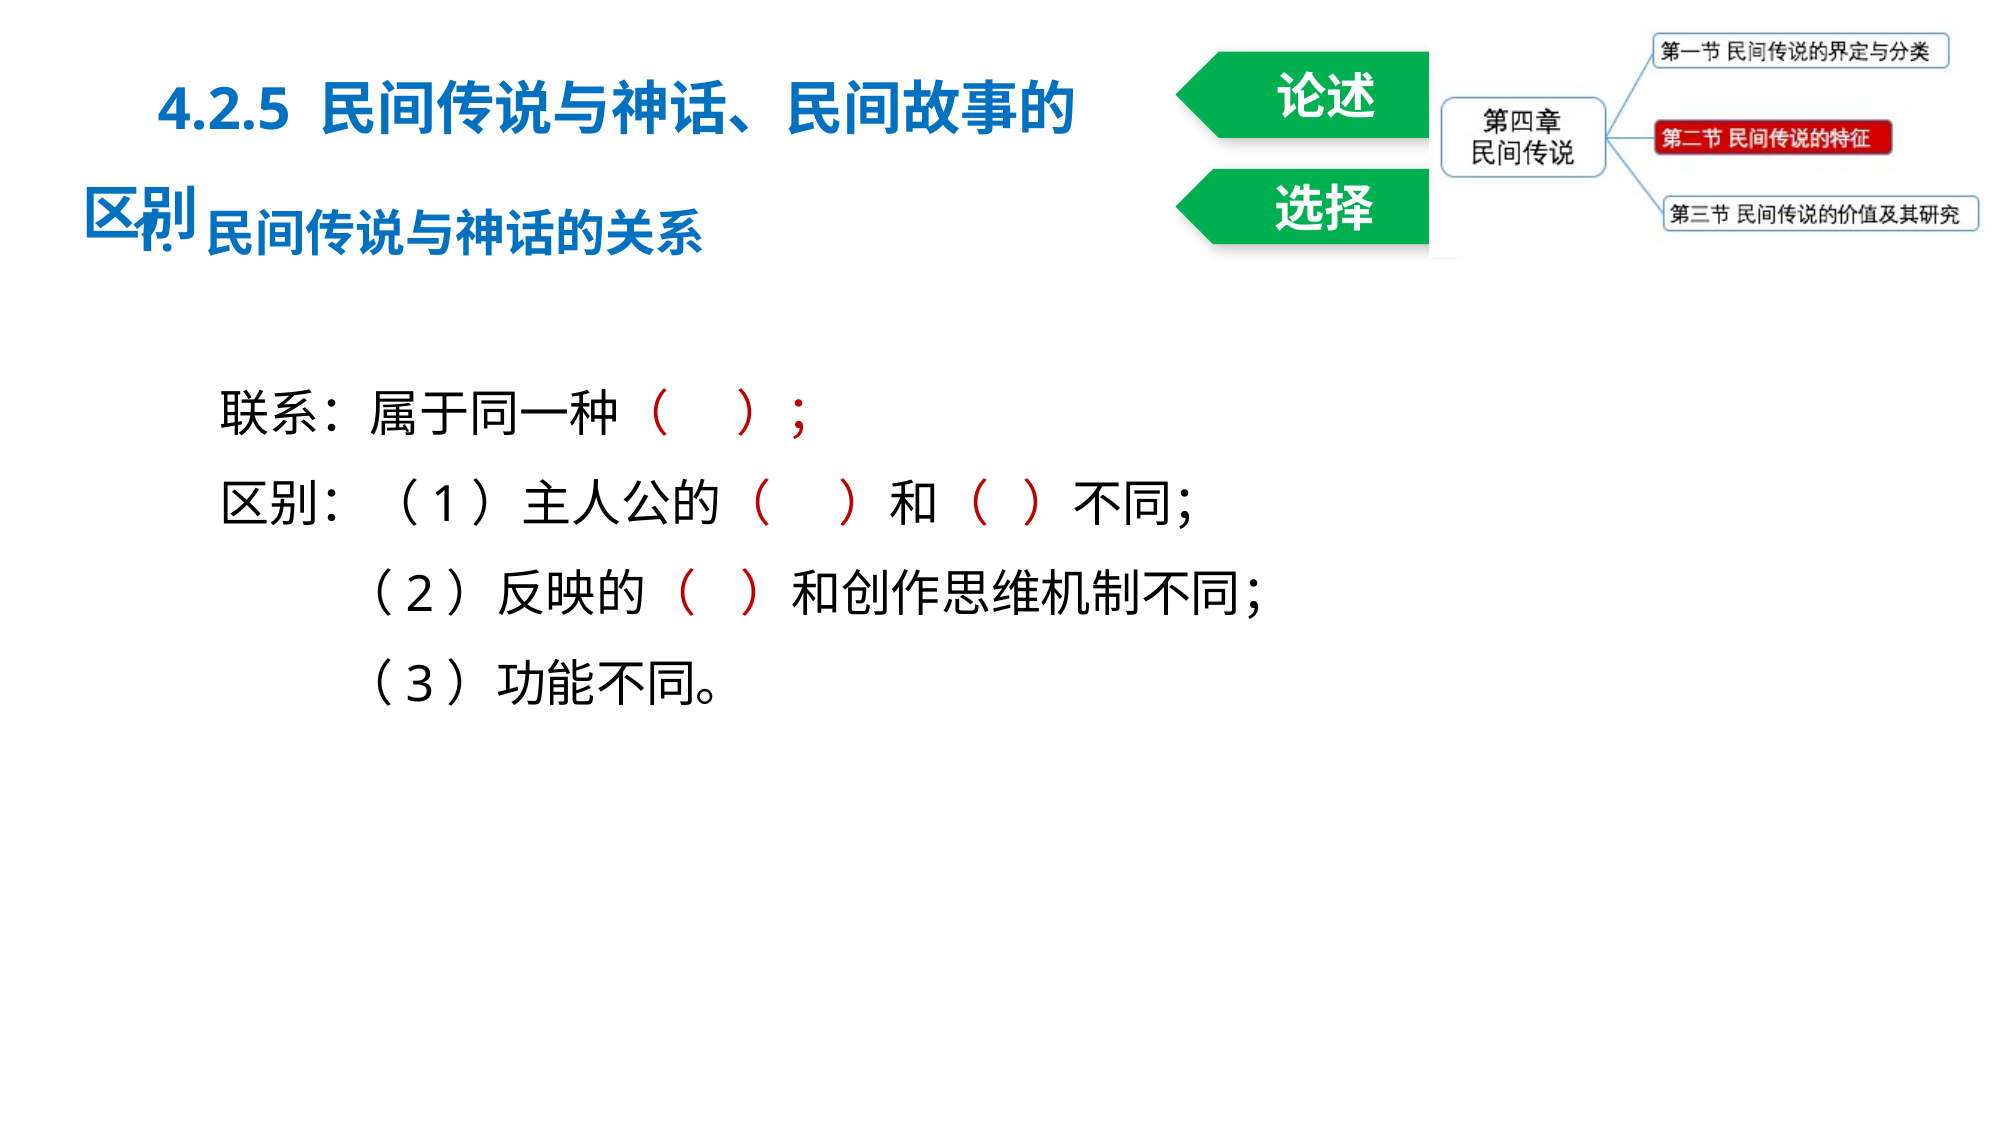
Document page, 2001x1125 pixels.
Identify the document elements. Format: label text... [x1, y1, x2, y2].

text_box 4.2.5 民间传说与神话、民间故事的区别 [67, 29, 1134, 149]
text_box 民间传说与神话的关系 联系：属于同一种（ ）； 区别：（1）主人公的（ ）和（ ）不同； （2）反映的（ ）和创作思维机制不同； （3）功能不同。 [115, 163, 2000, 899]
text_box 选择 [1174, 167, 1429, 246]
text_box 论述 [1174, 50, 1429, 139]
picture [1429, 3, 2000, 257]
